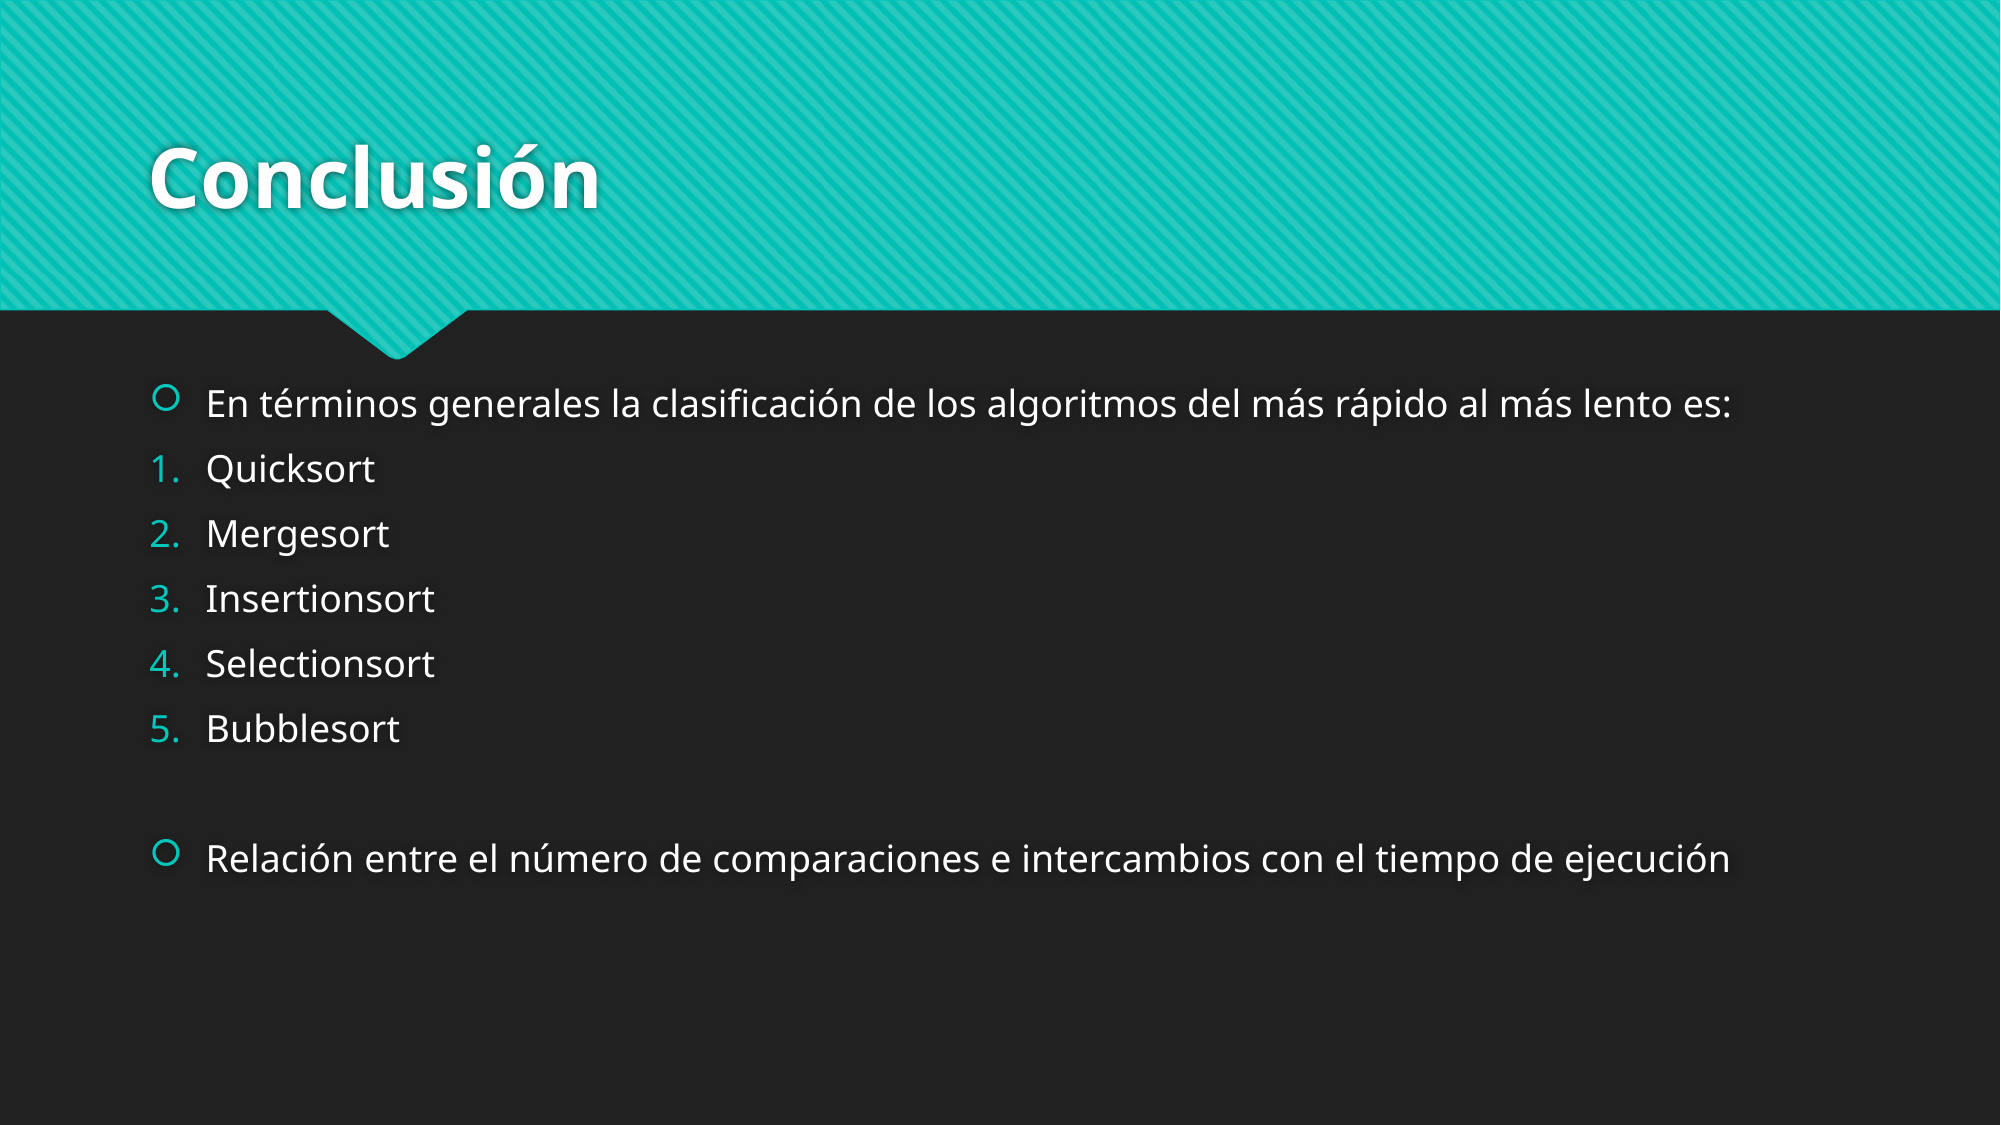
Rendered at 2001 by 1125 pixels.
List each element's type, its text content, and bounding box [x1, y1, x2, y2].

list En términos generales la clasificación de los algoritmos del más rápido al más lento es: Quicksort Mergesort Insertionsort Selectionsort Bubblesort Relación entre el número de comparaciones e intercambios con el tiempo de ejecución [134, 364, 1866, 962]
title Conclusión [132, 73, 1868, 233]
